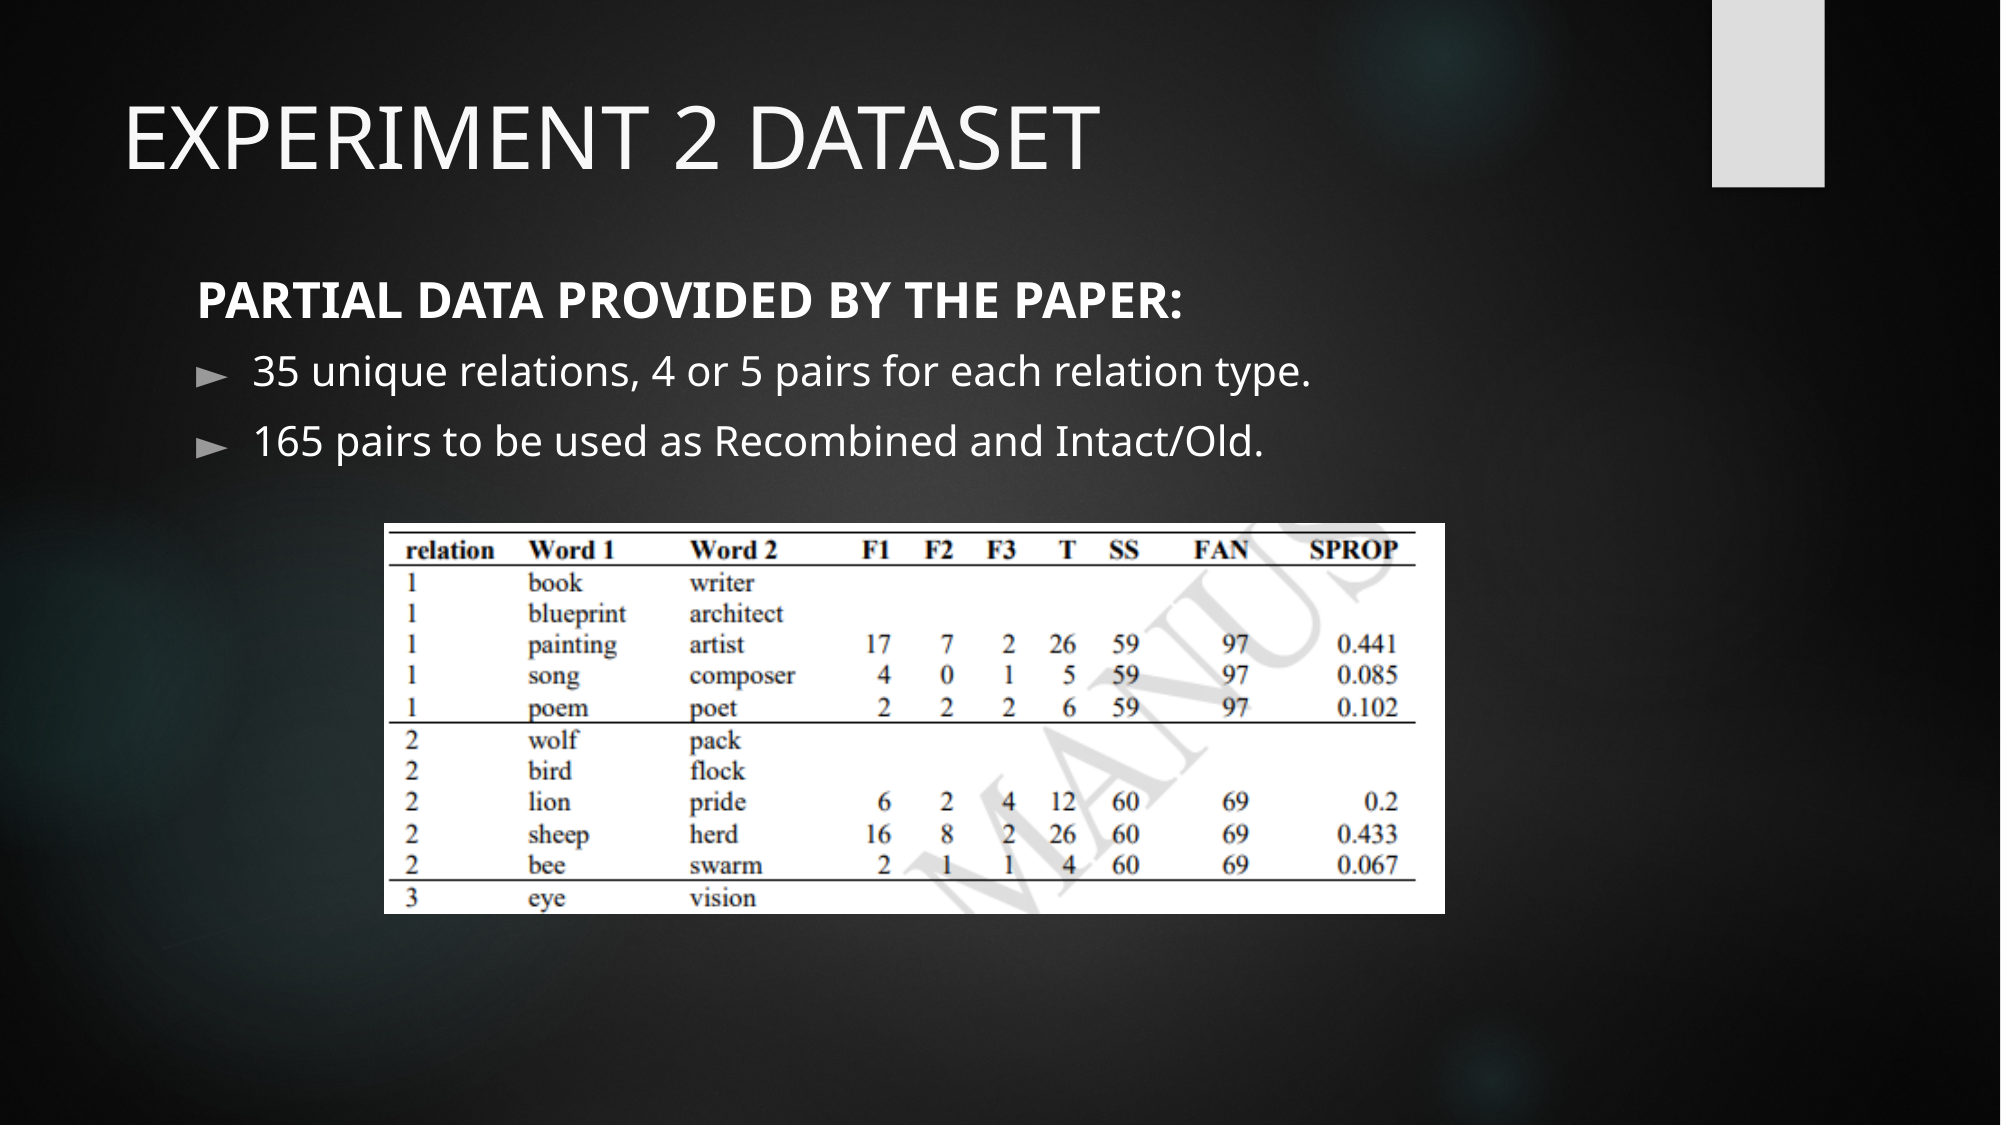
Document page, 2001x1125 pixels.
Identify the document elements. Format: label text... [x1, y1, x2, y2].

list 35 unique relations, 4 or 5 pairs for each relation type. 165 pairs to be used as Recombined and Intact/Old. [181, 336, 1649, 1025]
title EXPERIMENT 2 DATASET [106, 74, 1649, 304]
picture [0, 0, 2001, 1125]
text_box PARTIAL DATA PROVIDED BY THE PAPER: [180, 260, 1217, 336]
